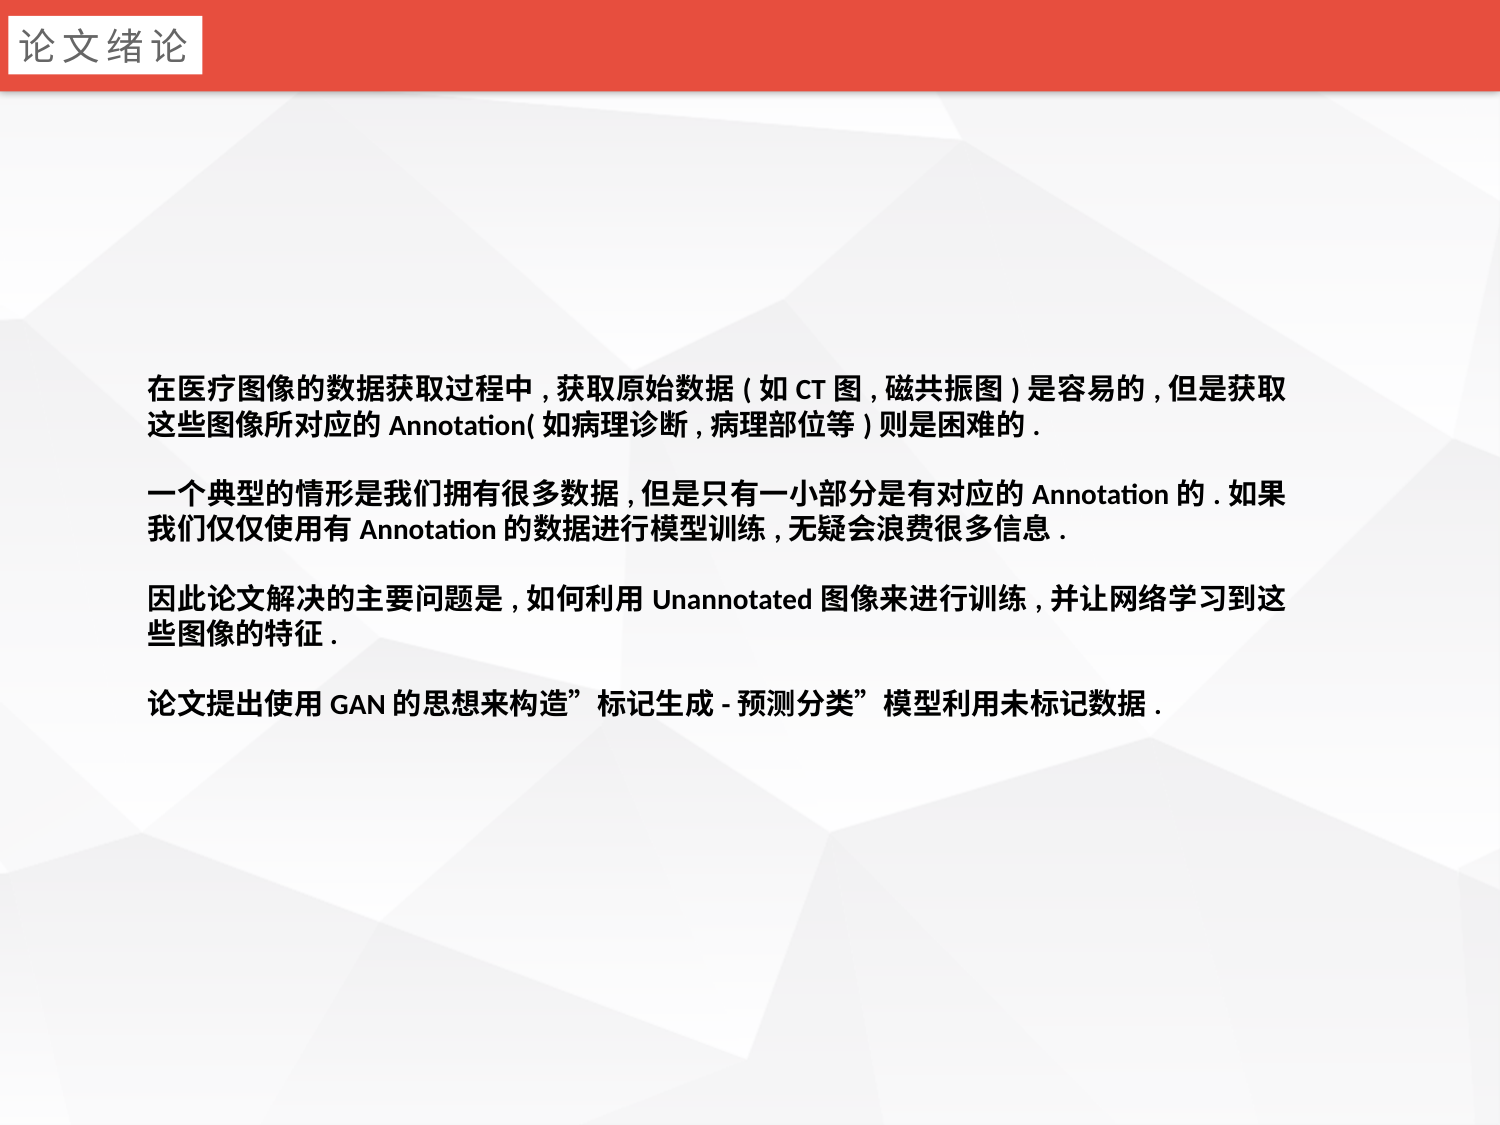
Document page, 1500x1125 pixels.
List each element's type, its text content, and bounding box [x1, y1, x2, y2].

text_box 在医疗图像的数据获取过程中,获取原始数据(如CT图,磁共振图)是容易的,但是获取这些图像所对应的Annotation(如病理诊断,病理部位等)则是困难的. 一个典型的情形是我们拥有很多数据,但是只有一小部分是有对应的Annotation的.如果我们仅仅使用有Annotation的数据进行模型训练,无疑会浪费很多信息. 因此论文解决的主要问题是,如何利用Unannotated图像来进行训练,并让网络学习到这些图像的特征. 论文提出使用GAN的思想来构造”标记生成-预测分类”模型利用未标记数据. [133, 363, 1302, 756]
text_box 论文绪论 [4, 15, 215, 76]
picture [0, 92, 1500, 1125]
text_box [0, 0, 1500, 92]
